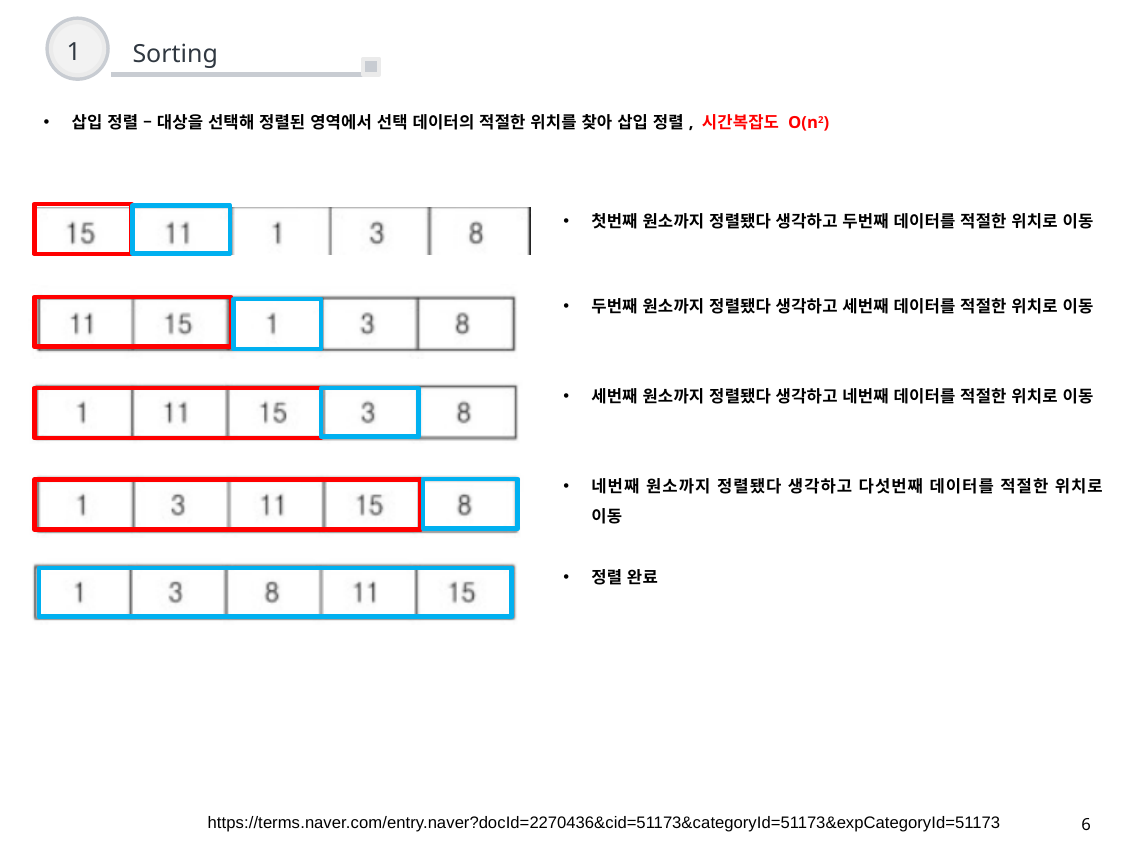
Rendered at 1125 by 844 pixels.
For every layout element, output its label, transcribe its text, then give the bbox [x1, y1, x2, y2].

picture [28, 284, 519, 359]
text_box 삽입 정렬 – 대상을 선택해 정렬된 영역에서 선택 데이터의 적절한 위치를 찾아 삽입 정렬, 시간복잡도 O(n2) [28, 94, 1058, 140]
picture [136, 209, 227, 250]
picture [28, 378, 523, 445]
text_box 세번째 원소까지 정렬됐다 생각하고 네번째 데이터를 적절한 위치로 이동 [548, 368, 1119, 414]
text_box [47, 18, 380, 79]
picture [27, 468, 524, 538]
text_box 첫번째 원소까지 정렬됐다 생각하고 두번째 데이터를 적절한 위치로 이동 [548, 193, 1119, 239]
text_box https://terms.naver.com/entry.naver?docId=2270436&cid=51173&categoryId=51173&expCategoryId=51173 [131, 804, 1078, 840]
slide_number 6 [1066, 806, 1125, 844]
text_box 정렬 완료 [548, 549, 1119, 594]
picture [28, 207, 129, 255]
picture [233, 207, 531, 255]
picture [25, 556, 519, 625]
text_box 네번째 원소까지 정렬됐다 생각하고 다섯번째 데이터를 적절한 위치로 이동 [548, 458, 1119, 534]
text_box 두번째 원소까지 정렬됐다 생각하고 세번째 데이터를 적절한 위치로 이동 [548, 277, 1119, 323]
